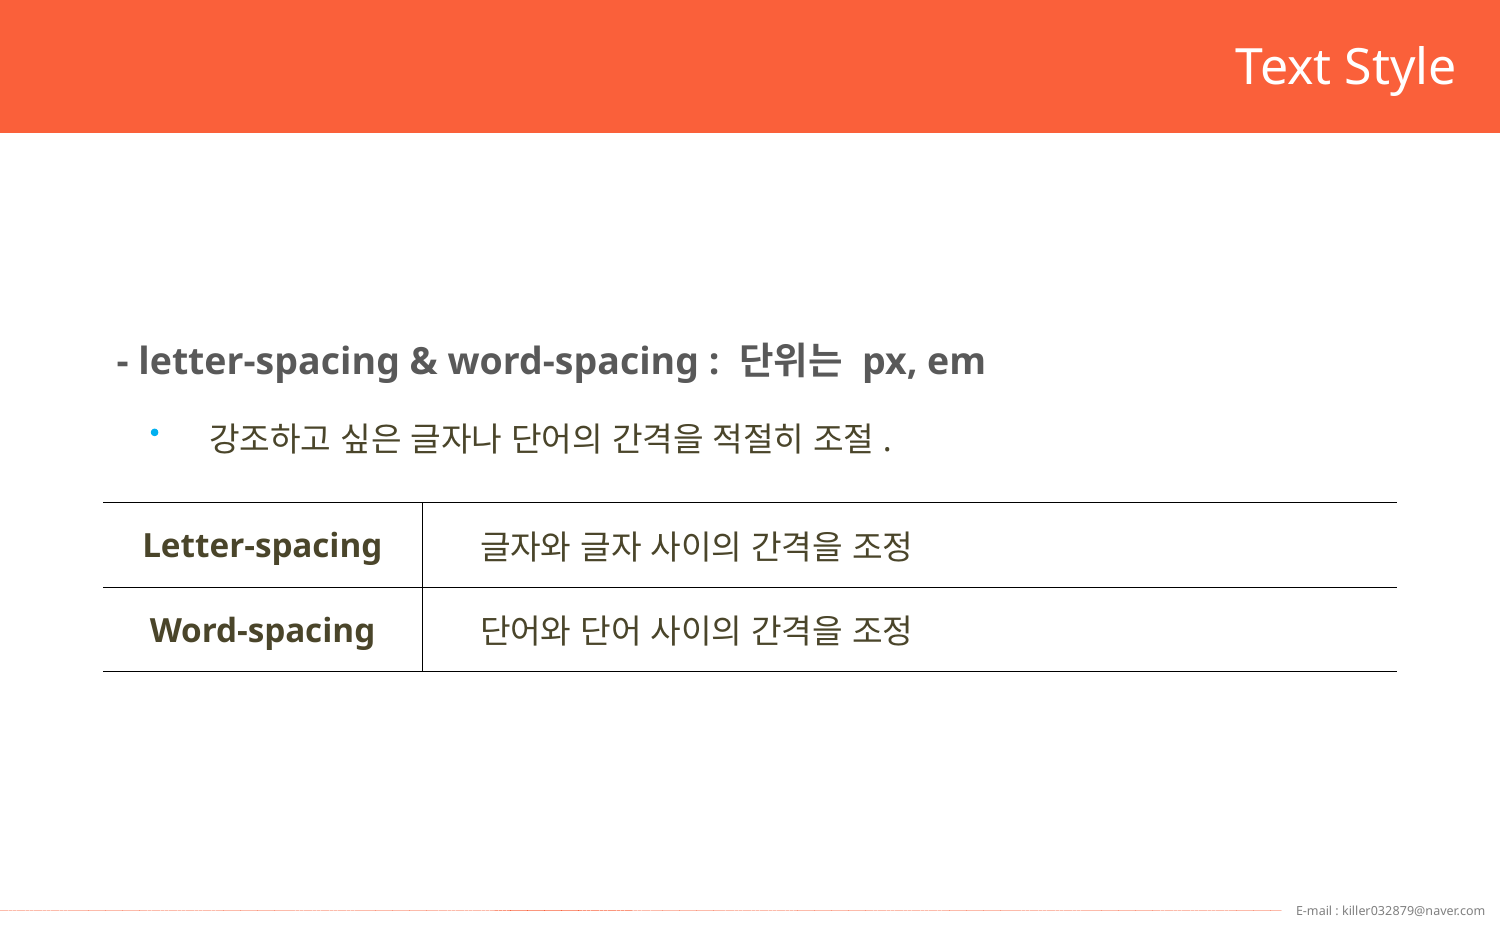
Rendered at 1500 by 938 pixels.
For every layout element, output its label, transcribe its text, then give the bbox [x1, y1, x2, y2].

text_box [148, 426, 161, 439]
text_box - letter-spacing & word-spacing : 단위는 px, em [101, 329, 1002, 390]
table_cell 단어와 단어 사이의 간격을 조정 [423, 588, 1397, 671]
table_header Letter-spacing [103, 503, 422, 587]
text_box Text Style [1221, 27, 1472, 103]
table_cell Word-spacing [103, 588, 422, 671]
text_box 강조하고 싶은 글자나 단어의 간격을 적절히 조절. [194, 390, 907, 466]
table_header 글자와 글자 사이의 간격을 조정 [423, 503, 1397, 587]
picture [0, 133, 1500, 938]
